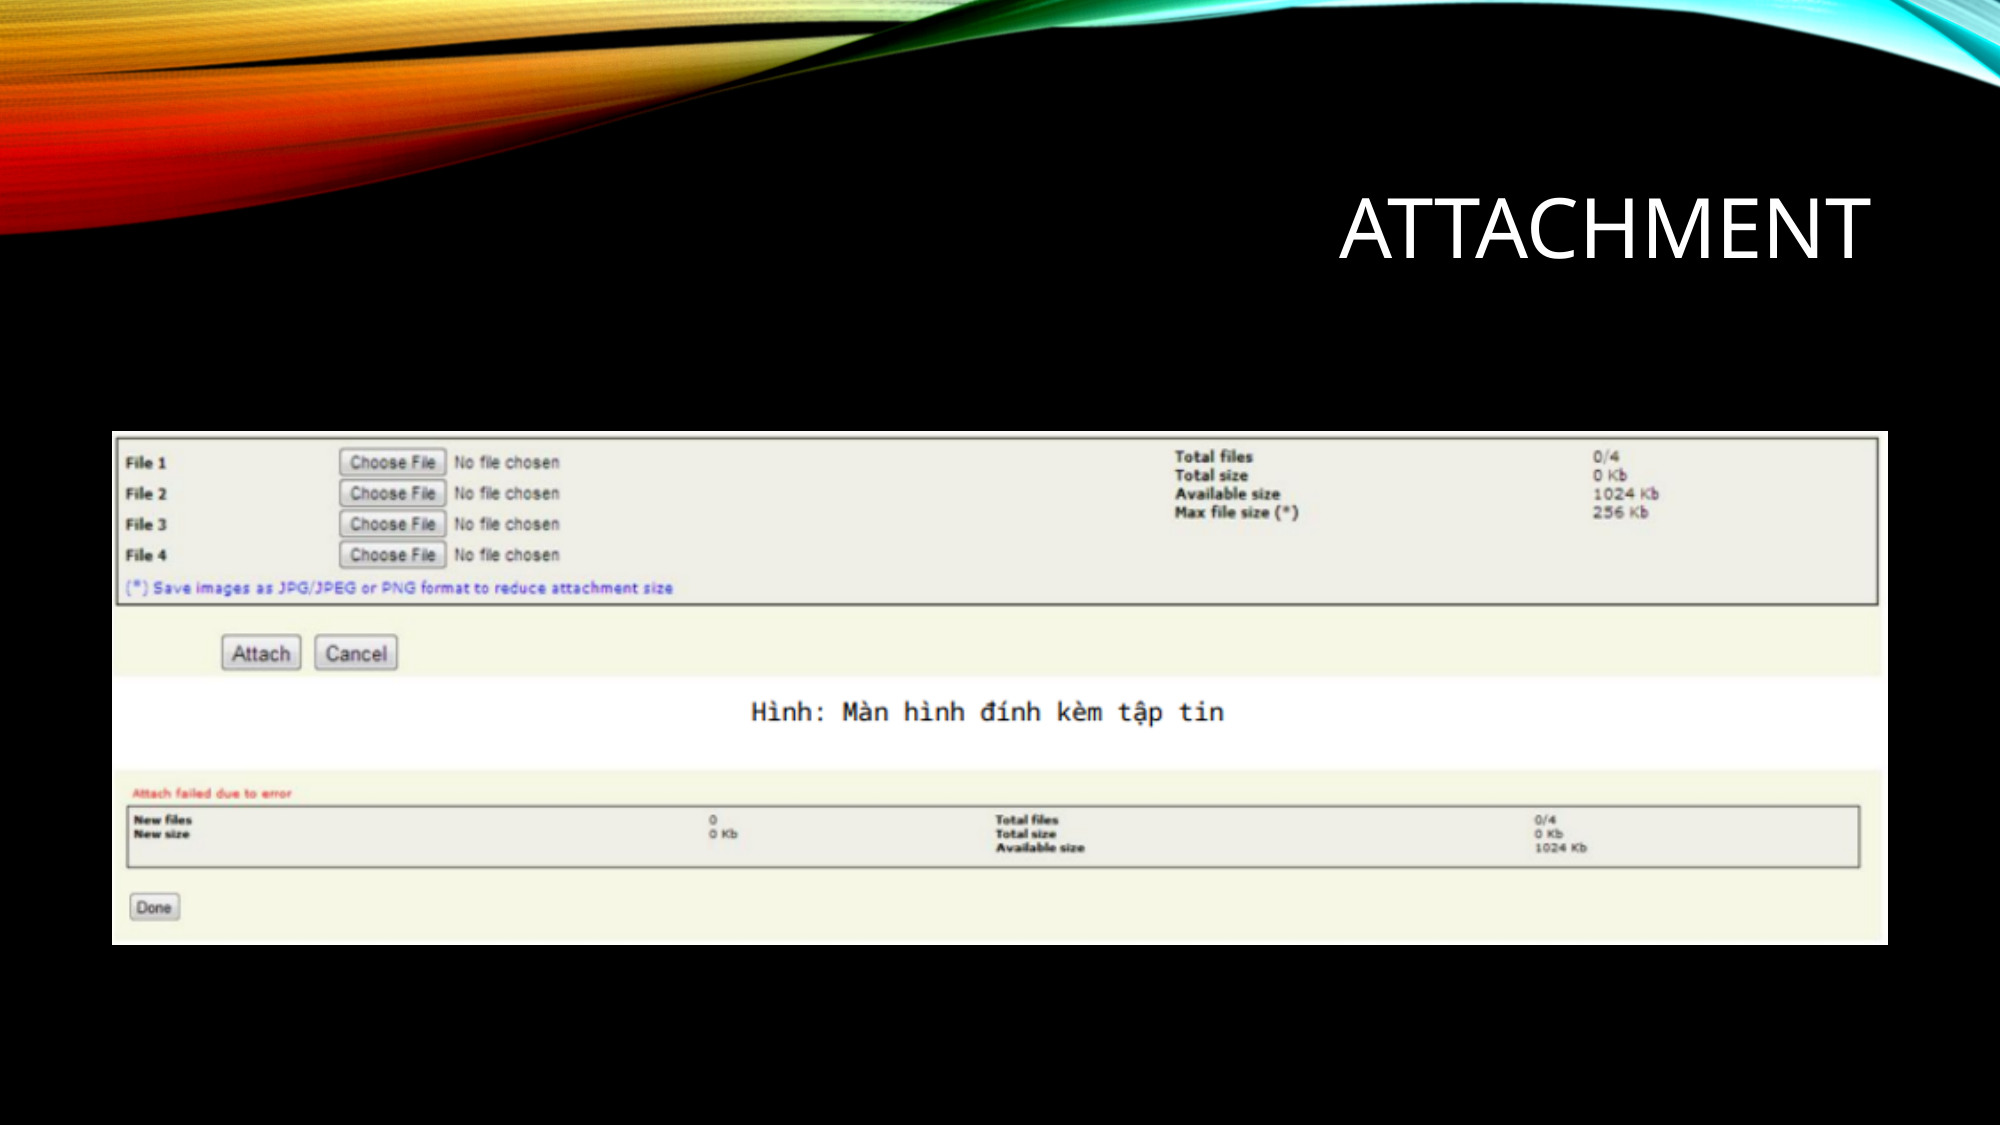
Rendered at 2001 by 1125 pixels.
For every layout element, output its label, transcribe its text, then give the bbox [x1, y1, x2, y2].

picture [112, 431, 1888, 946]
picture [0, 0, 2000, 237]
title Attachment [474, 125, 1888, 338]
